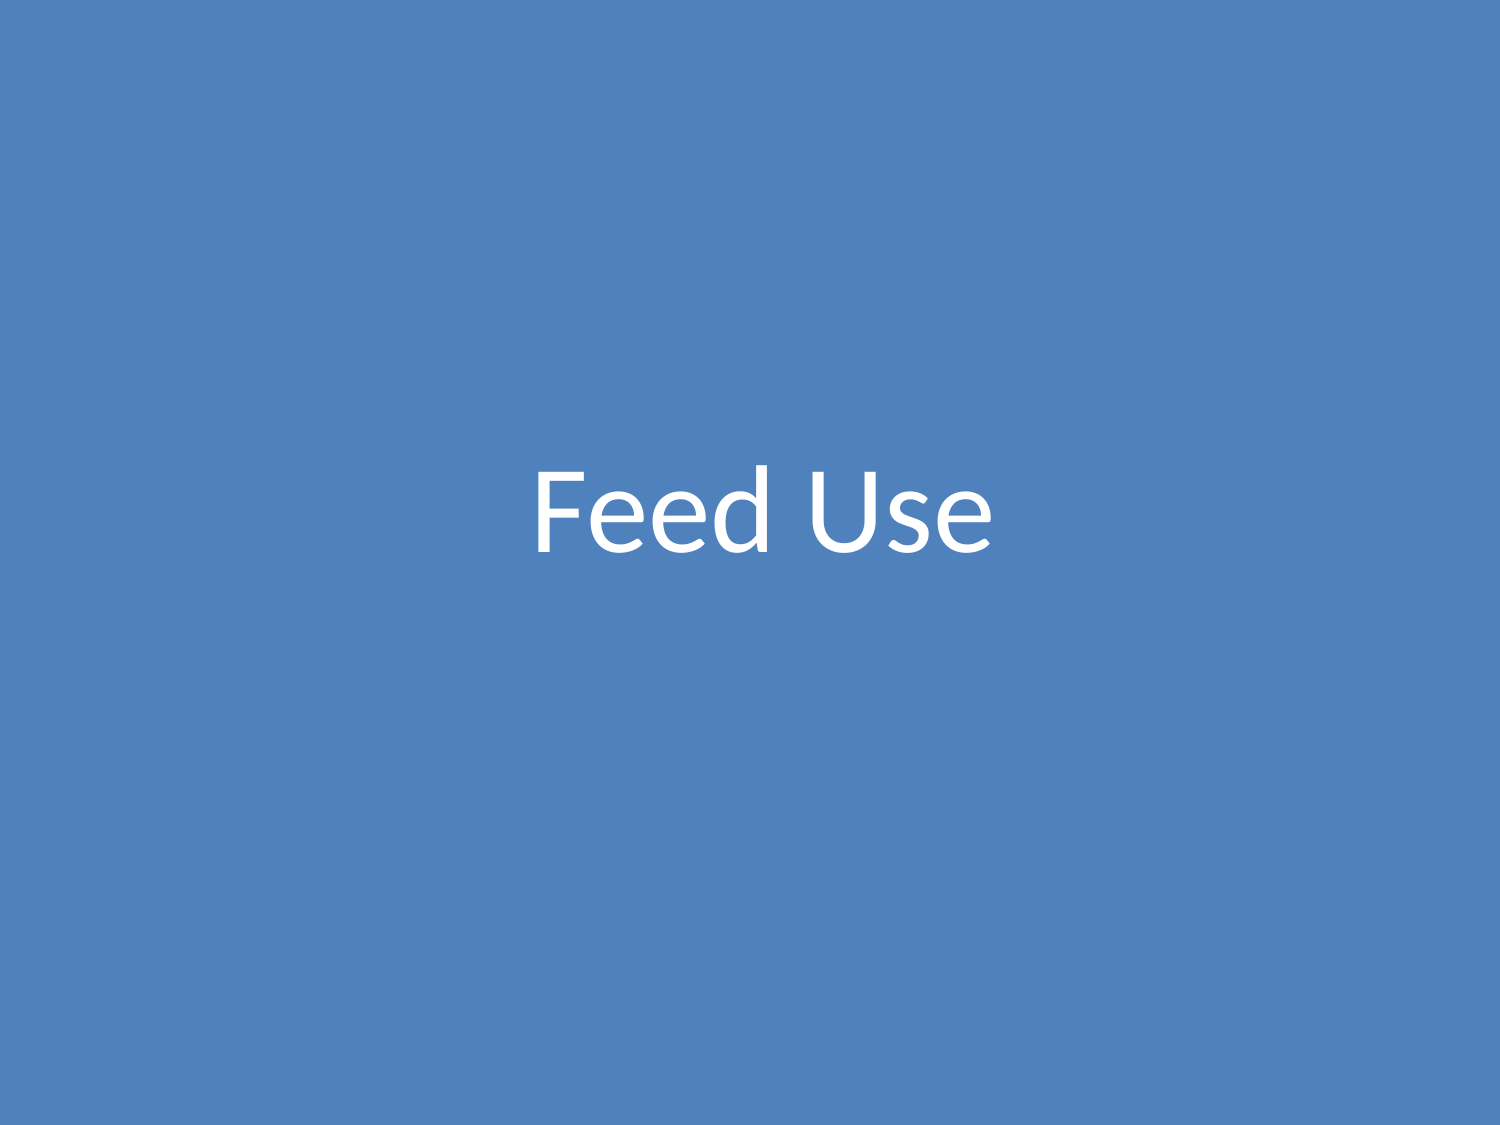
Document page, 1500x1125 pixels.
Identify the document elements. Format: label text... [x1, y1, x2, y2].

title Feed Use [88, 408, 1439, 597]
